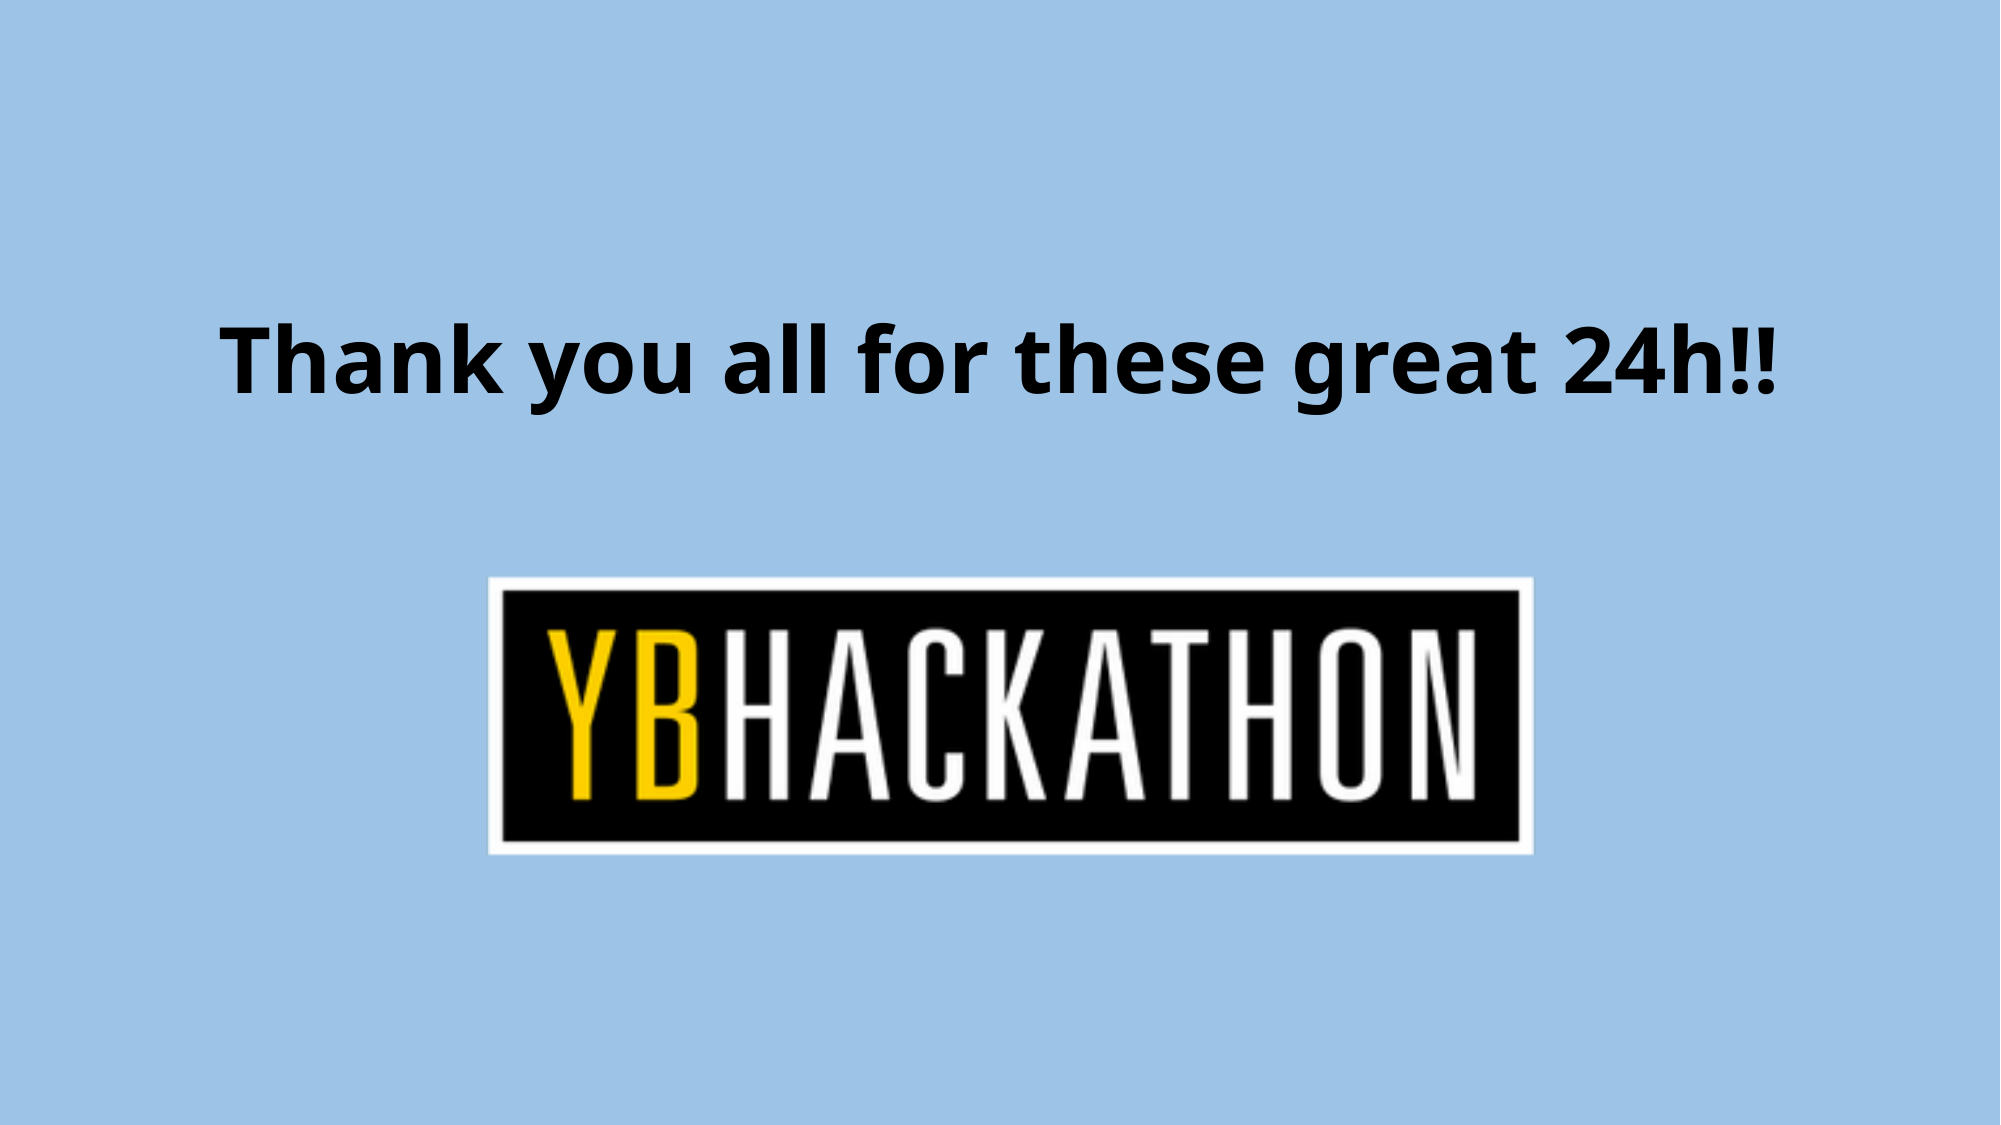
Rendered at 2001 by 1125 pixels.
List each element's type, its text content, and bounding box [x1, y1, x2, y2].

title Thank you all for these great 24h!! [137, 255, 1863, 474]
picture [346, 424, 1653, 1000]
